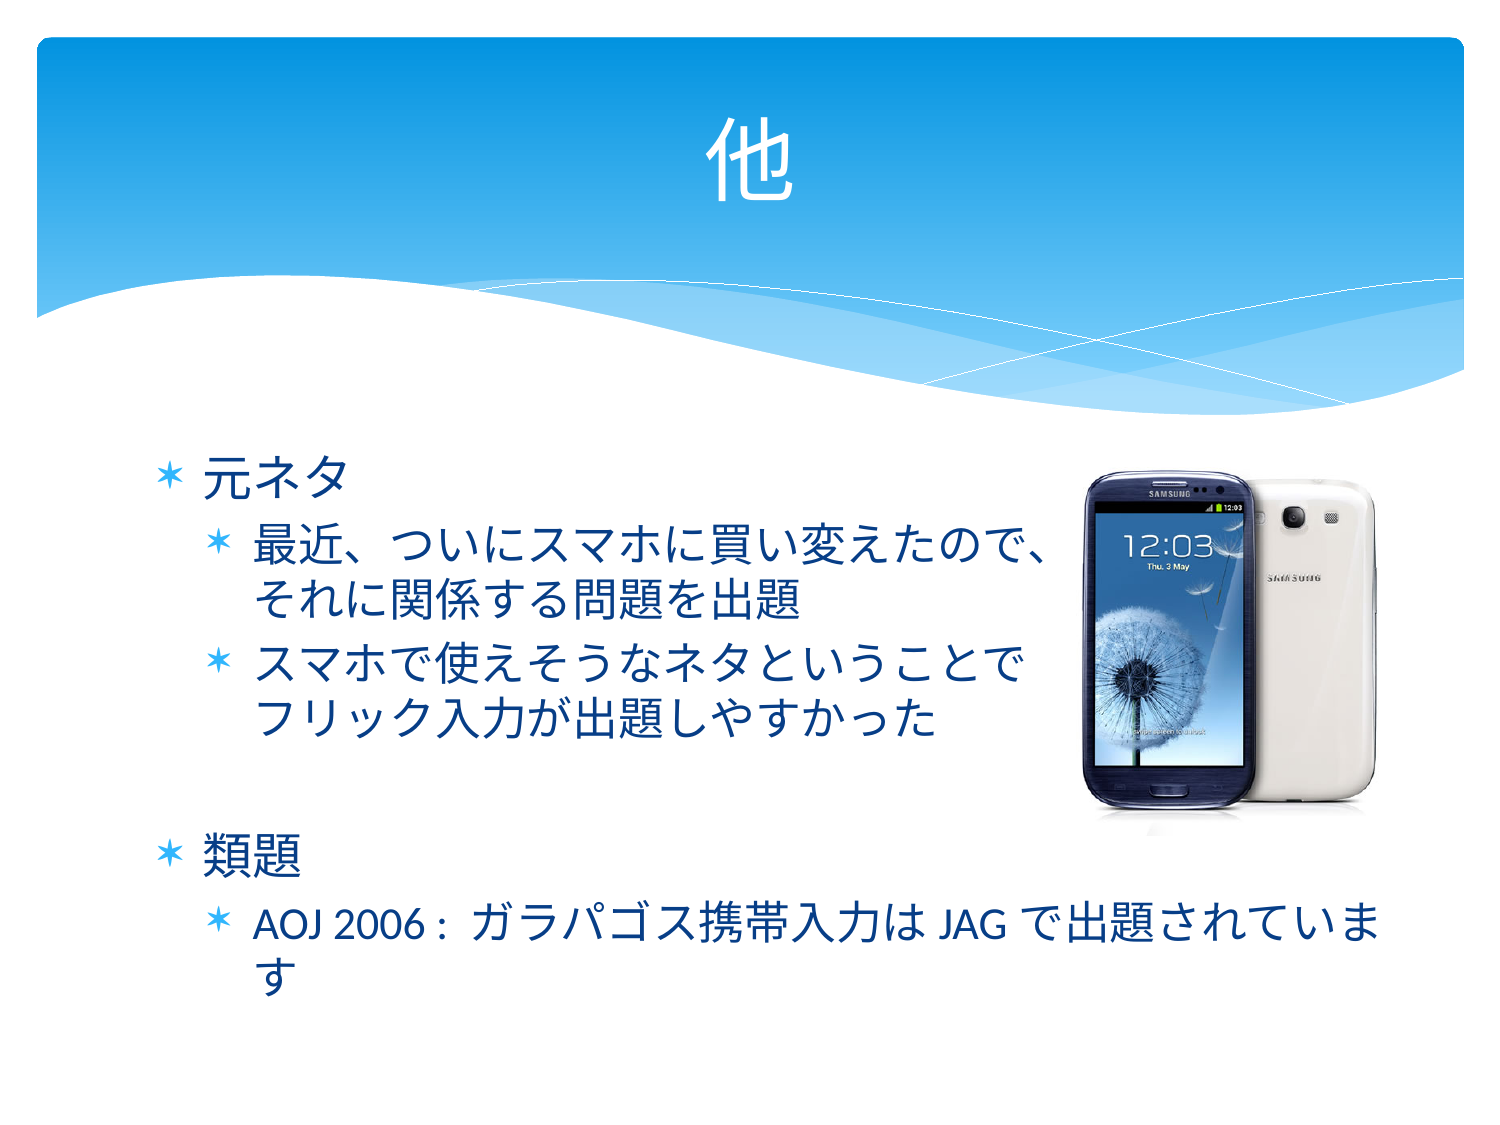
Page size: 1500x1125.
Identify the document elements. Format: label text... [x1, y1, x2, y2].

title 他 [74, 55, 1426, 262]
picture [1049, 467, 1412, 836]
list 元ネタ 最近、ついにスマホに買い変えたので、 それに関係する問題を出題 スマホで使えそうなネタということで フリック入力が出題しやすかった 類題 AOJ 2006 : ガラパゴス携帯入力はJAGで出題されています [142, 438, 1400, 1006]
